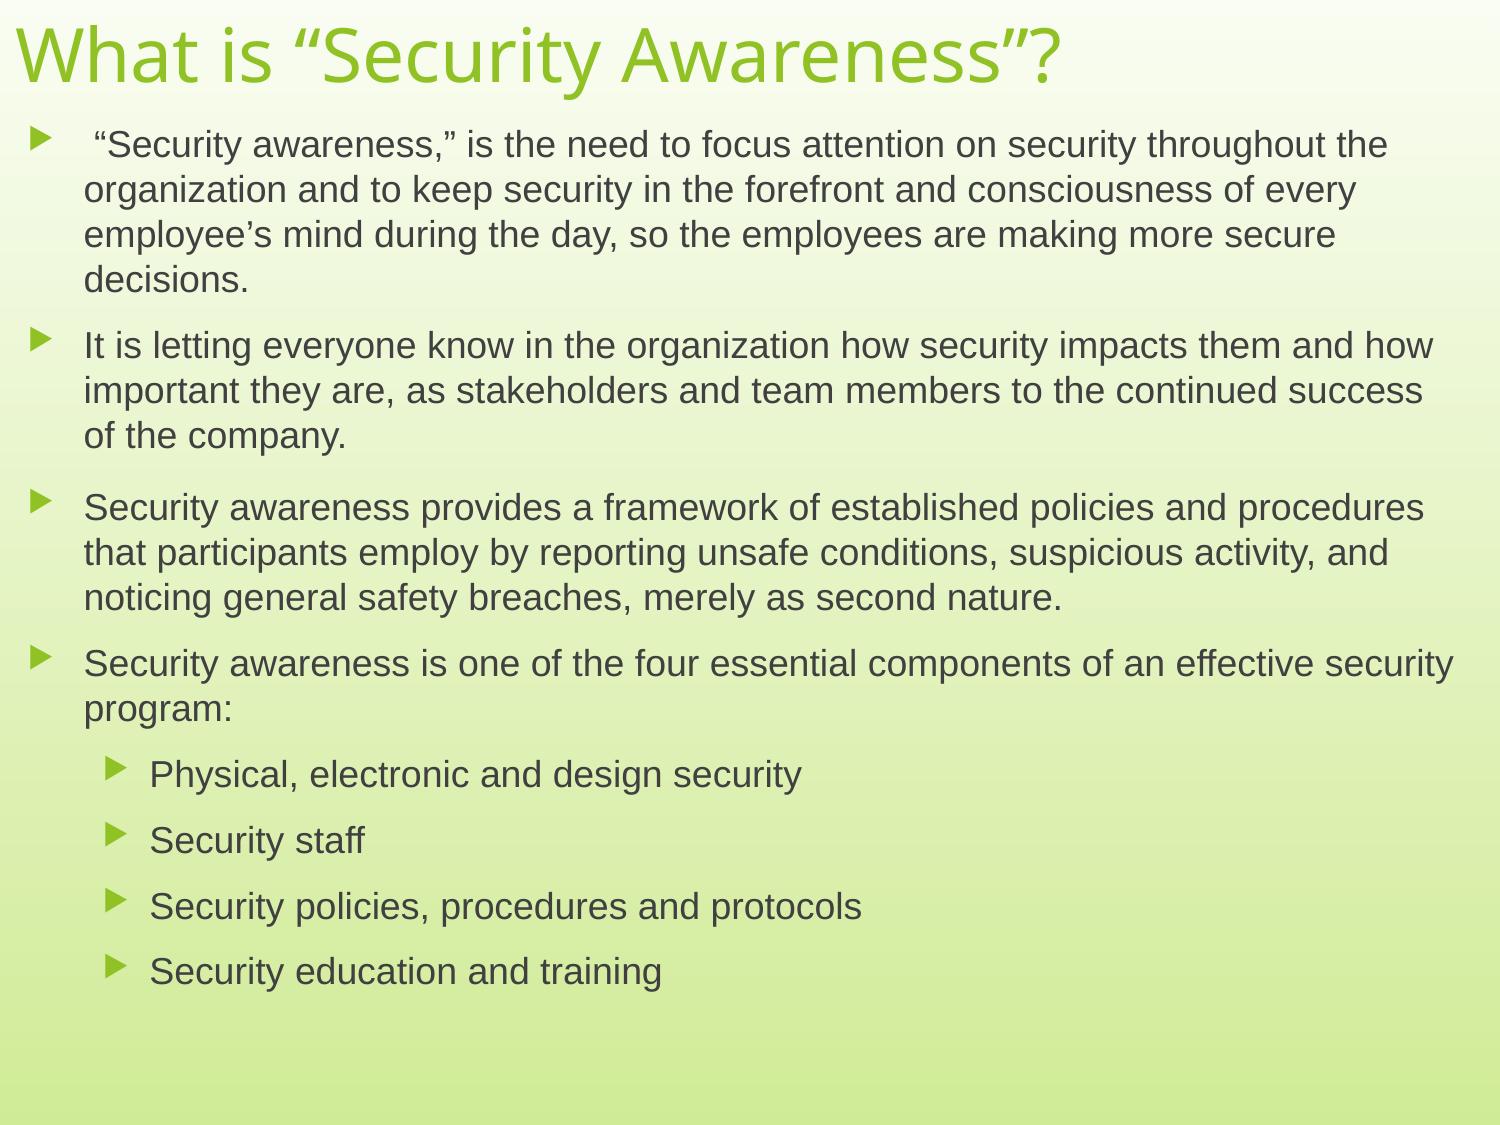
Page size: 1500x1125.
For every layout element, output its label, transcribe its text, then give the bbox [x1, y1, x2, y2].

text_box Security awareness provides a framework of established policies and procedures that participants employ by reporting unsafe conditions, suspicious activity, and noticing general safety breaches, merely as second nature. Security awareness is one of the four essential components of an effective security program: Physical, electronic and design security Security staff Security policies, procedures and protocols Security education and training [12, 475, 1475, 1113]
list “Security awareness,” is the need to focus attention on security throughout the organization and to keep security in the forefront and consciousness of every employee’s mind during the day, so the employees are making more secure decisions. It is letting everyone know in the organization how security impacts them and how important they are, as stakeholders and team members to the continued success of the company. [12, 112, 1475, 475]
title What is “Security Awareness”? [0, 0, 1263, 217]
